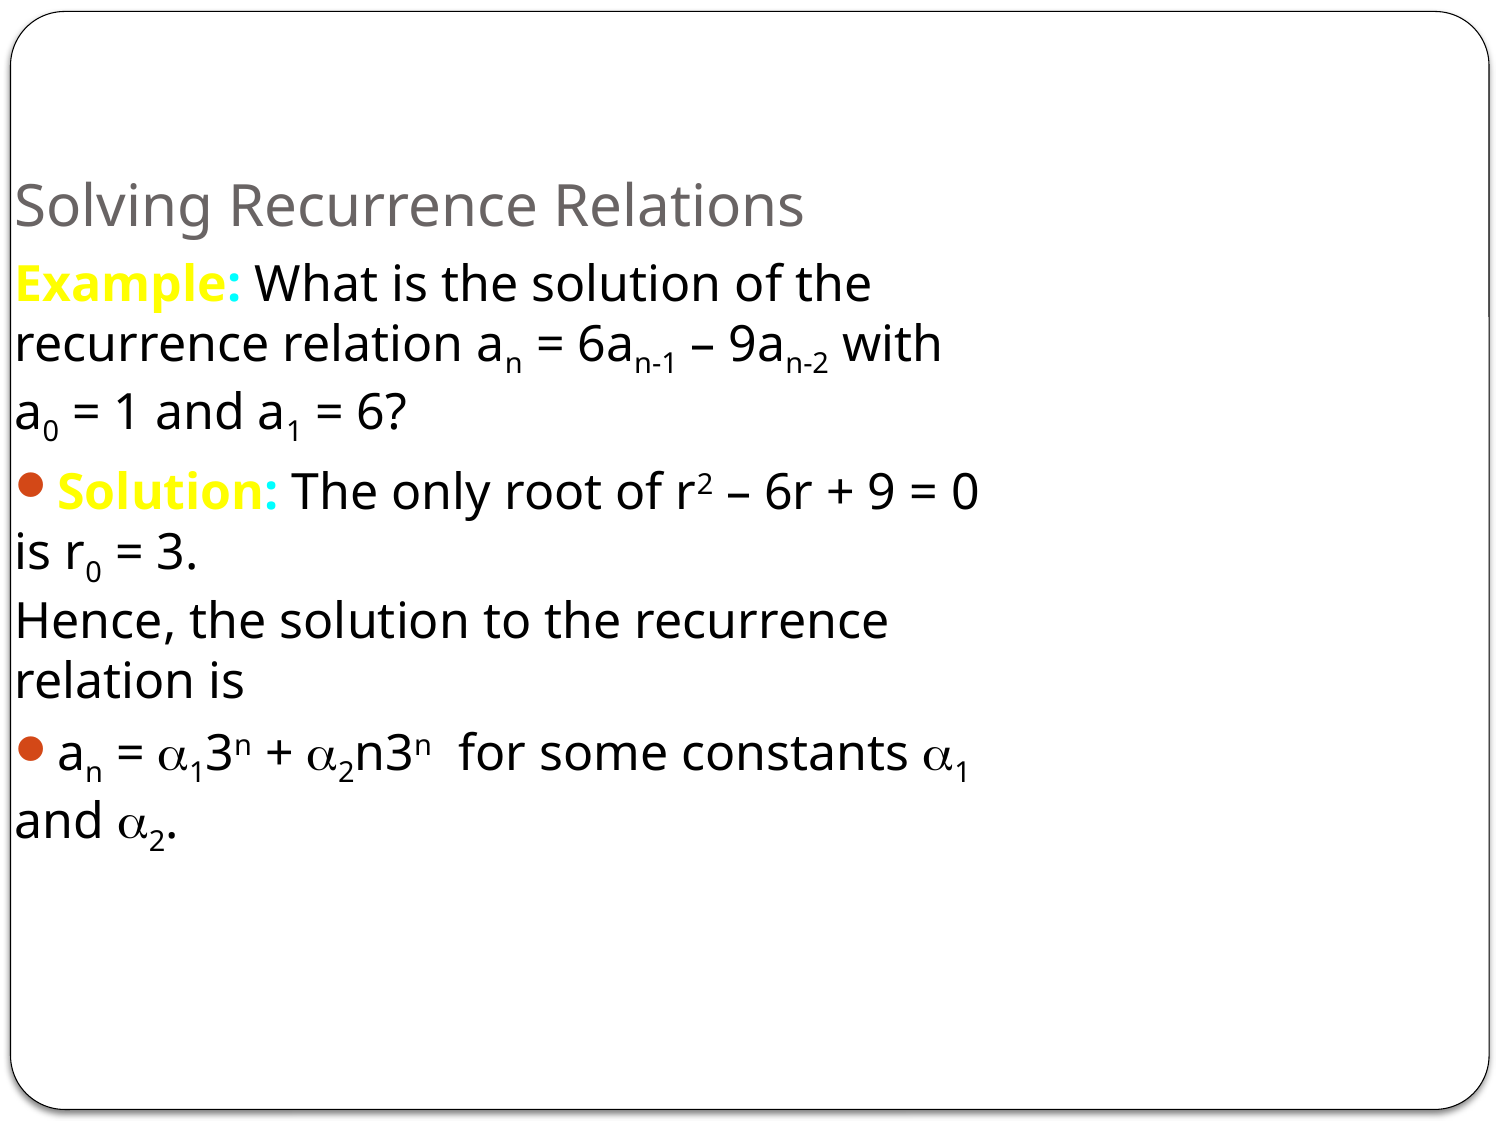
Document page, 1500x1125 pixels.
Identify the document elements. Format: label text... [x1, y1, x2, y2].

title Solving Recurrence Relations [0, 140, 1413, 254]
list Example: What is the solution of the recurrence relation an = 6an-1 – 9an-2 with a0 = 1 and a1 = 6? Solution: The only root of r2 – 6r + 9 = 0 is r0 = 3. Hence, the solution to the recurrence relation is an = 13n + 2n3n for some constants 1 and 2. [0, 243, 1008, 985]
